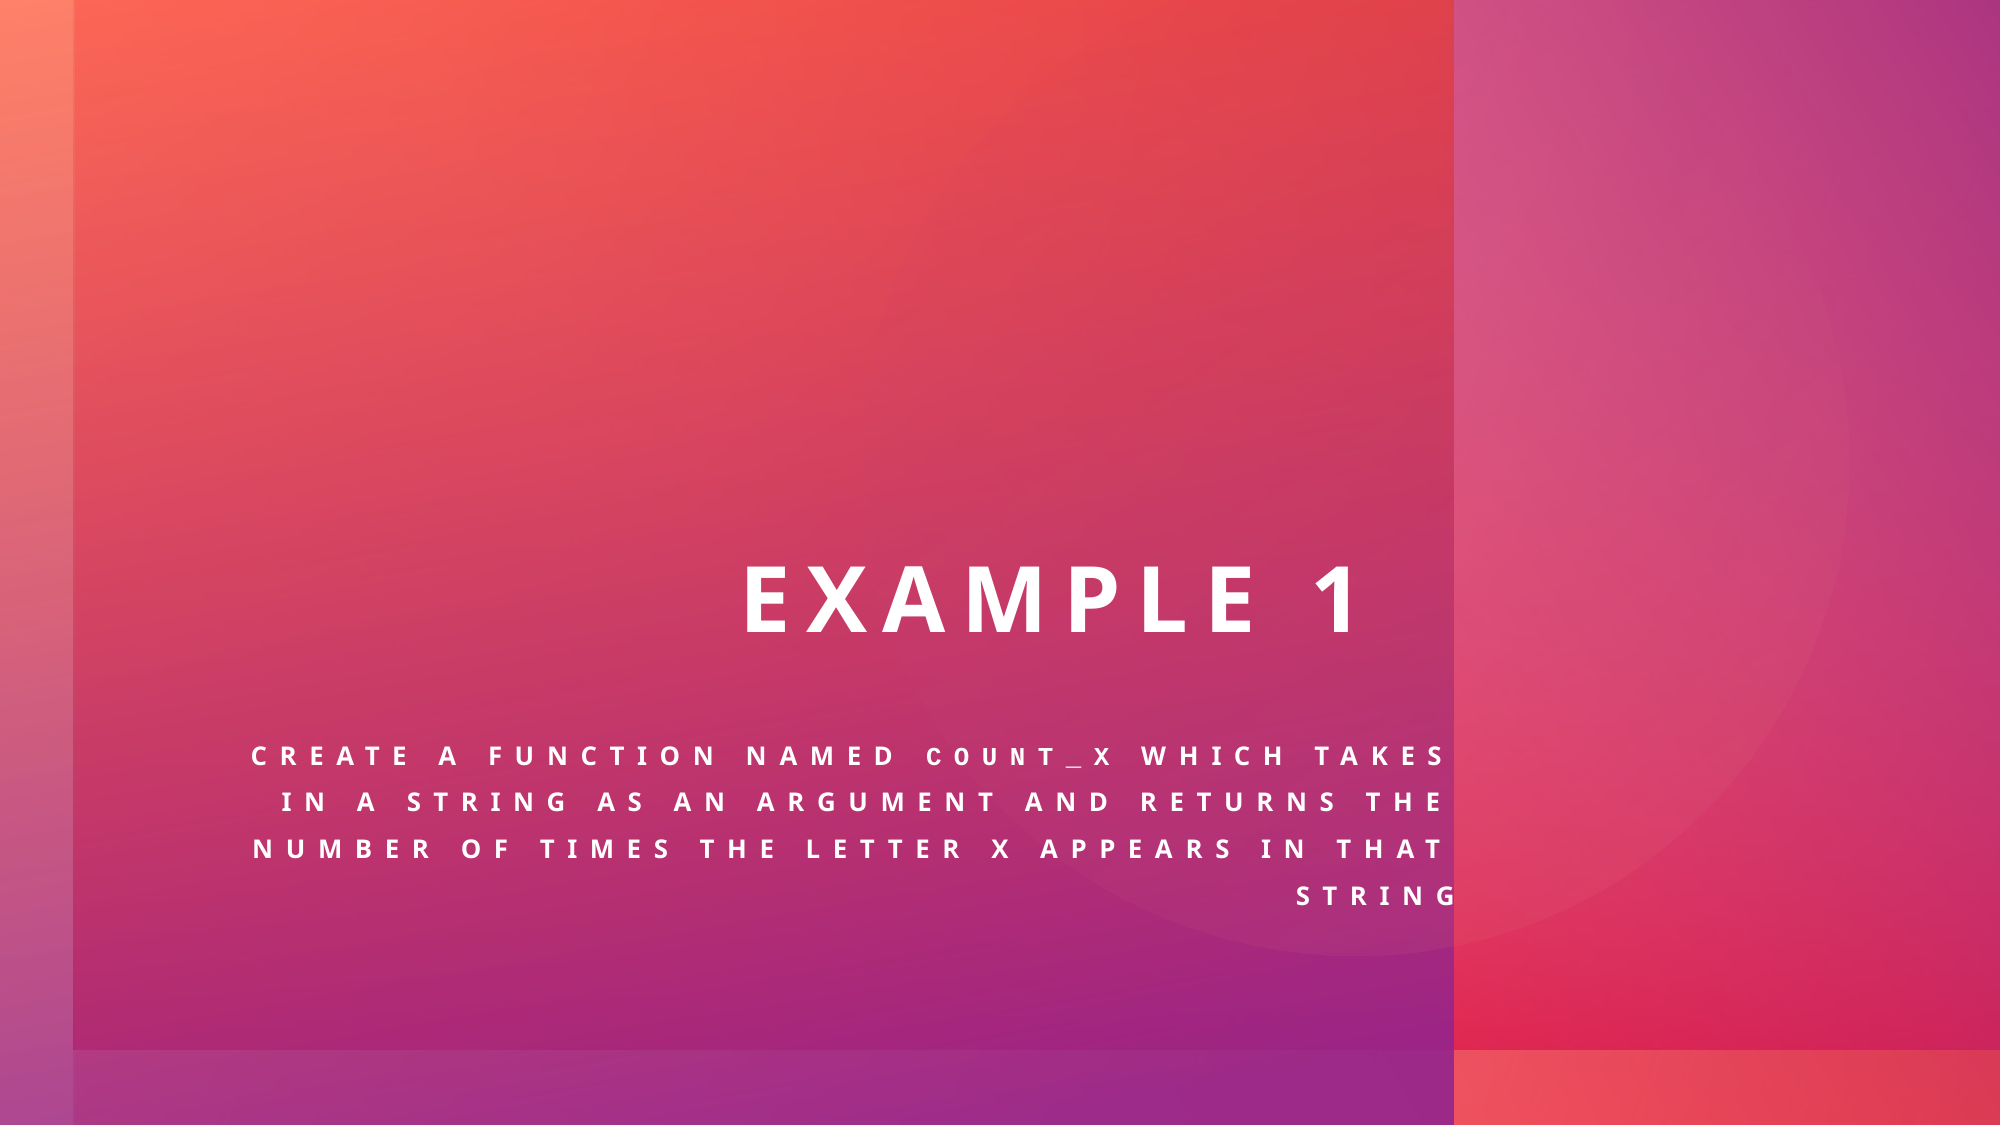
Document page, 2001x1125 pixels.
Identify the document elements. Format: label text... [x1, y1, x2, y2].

text_box [896, 0, 1850, 957]
text_box [0, 0, 1454, 1125]
list Create a function named count_x which takes in a string as an argument and returns the number of times the letter x appears in that string [223, 723, 1455, 912]
text_box [1454, 0, 2000, 1125]
title Example 1 [223, 184, 1364, 651]
